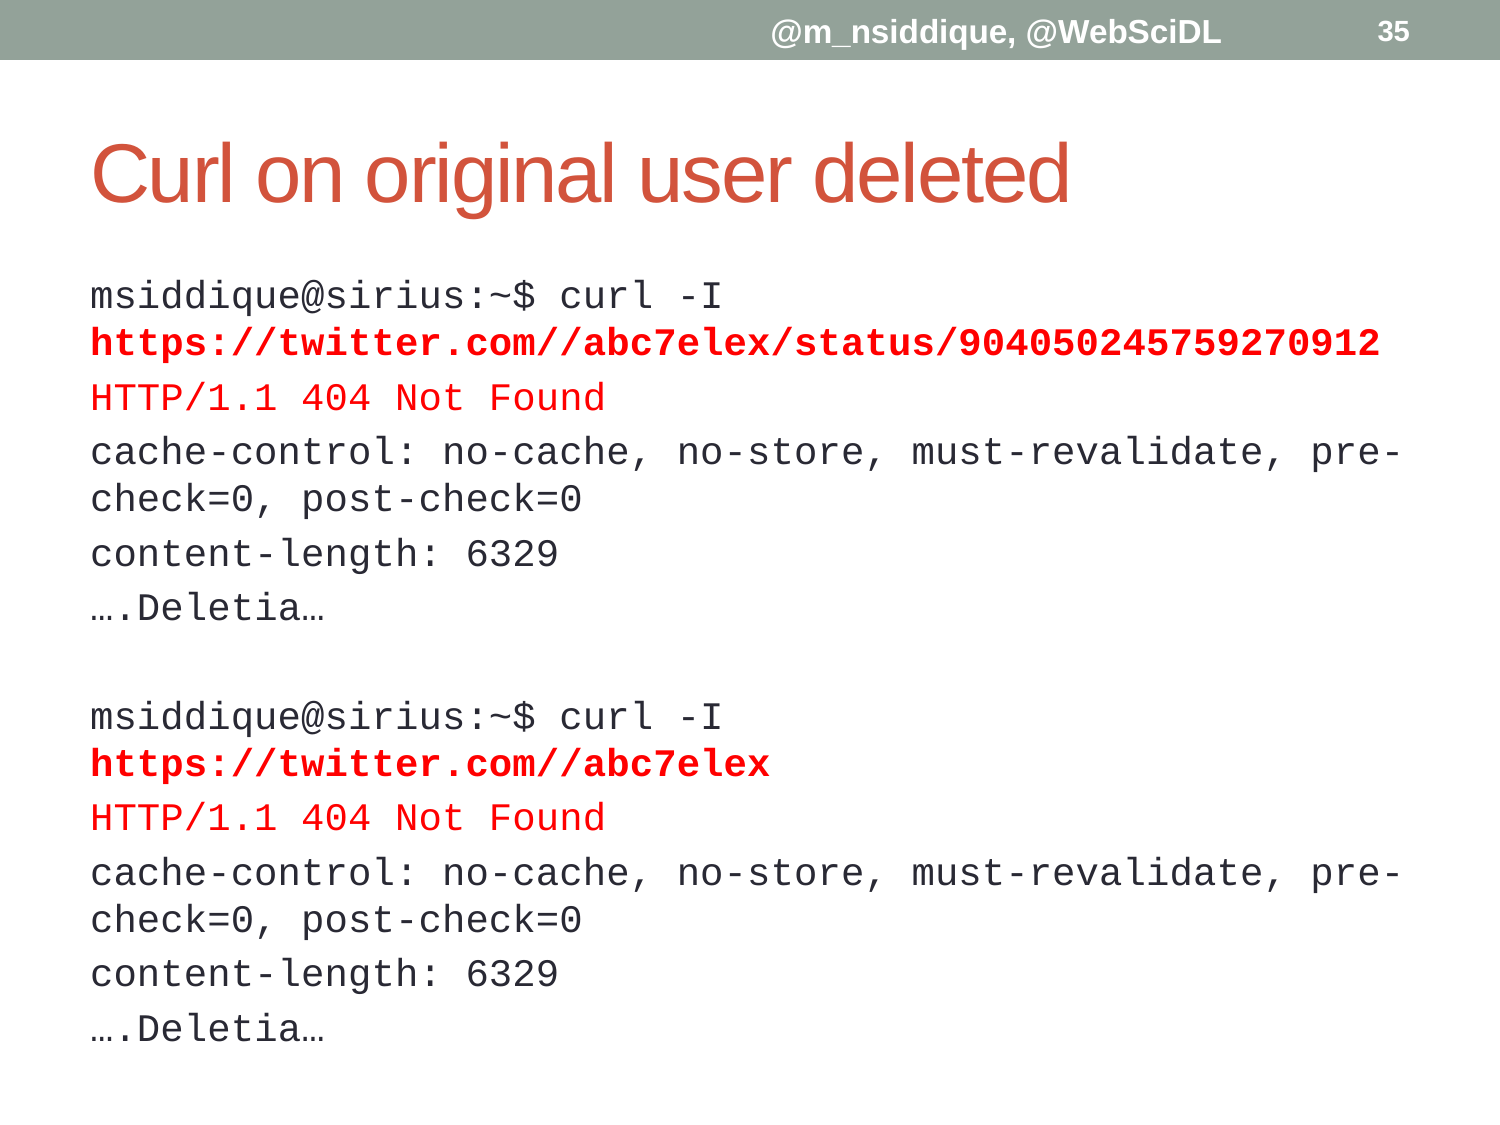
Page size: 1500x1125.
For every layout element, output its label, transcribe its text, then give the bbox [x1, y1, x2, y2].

footer @m_nsiddique, @WebSciDL [562, 3, 1238, 57]
title Curl on original user deleted [75, 87, 1425, 250]
slide_number 35 [1250, 3, 1425, 57]
list msiddique@sirius:~$ curl -I https://twitter.com//abc7elex/status/904050245759270912 HTTP/1.1 404 Not Found cache-control: no-cache, no-store, must-revalidate, pre-check=0, post-check=0 content-length: 6329 ….Deletia… msiddique@sirius:~$ curl -I https://twitter.com//abc7elex HTTP/1.1 404 Not Found cache-control: no-cache, no-store, must-revalidate, pre-check=0, post-check=0 content-length: 6329 ….Deletia… [75, 262, 1425, 1063]
